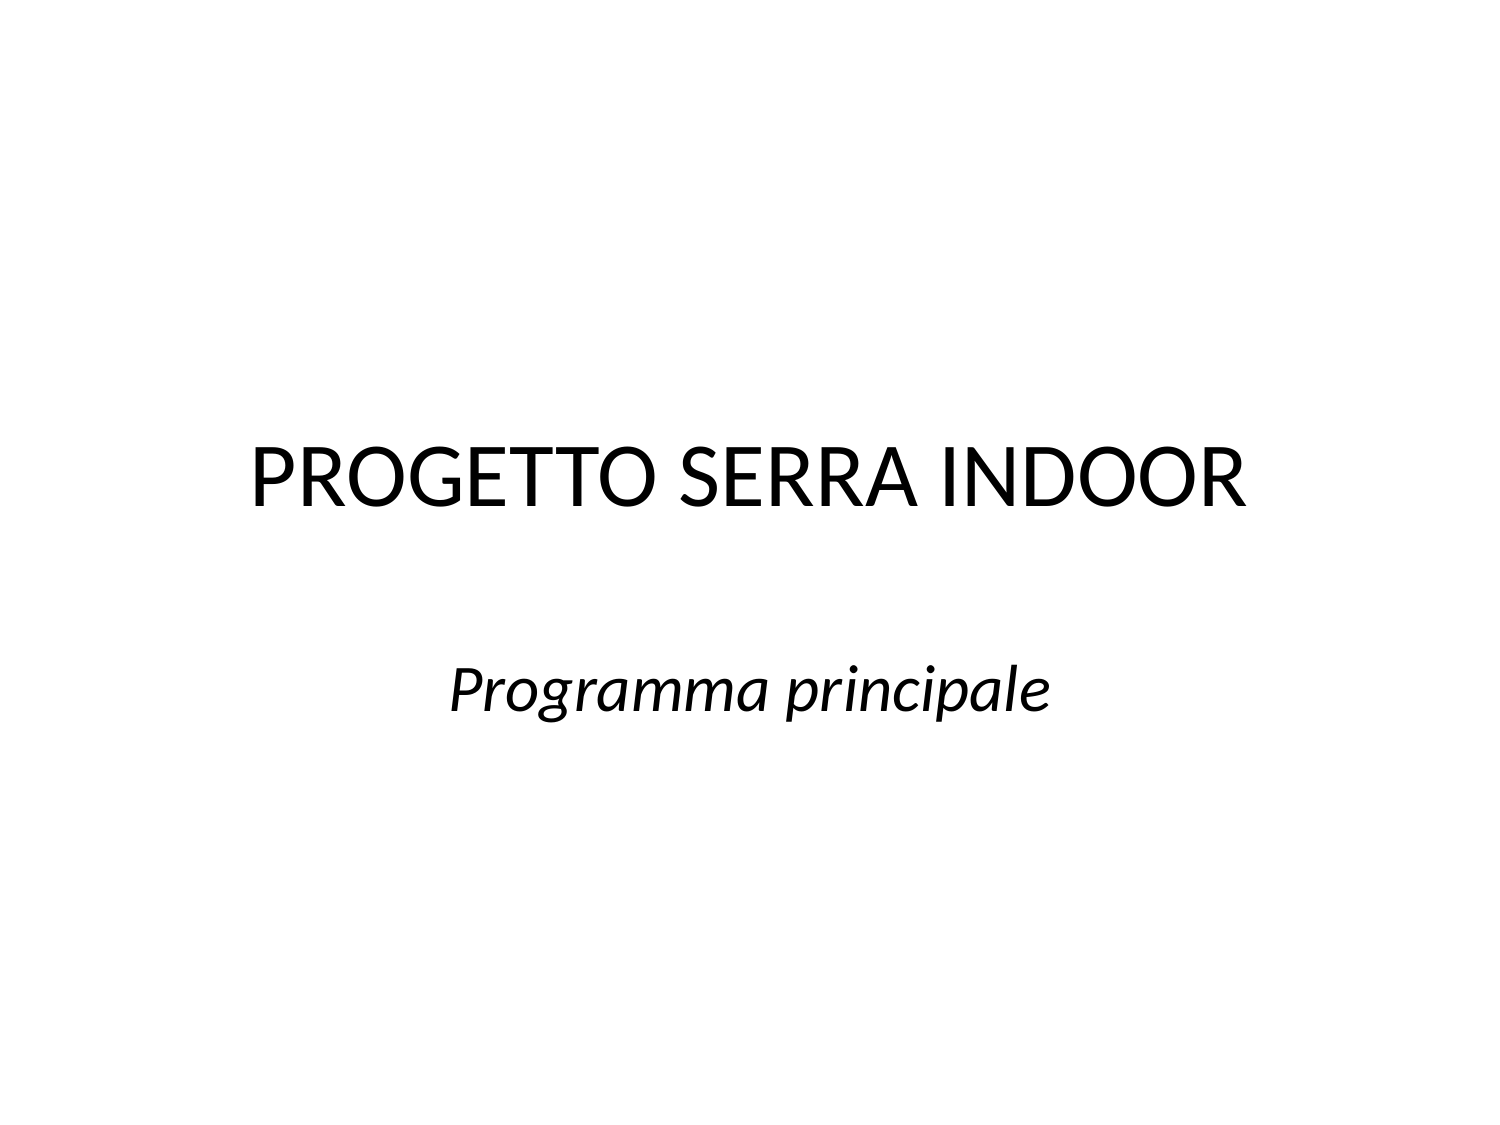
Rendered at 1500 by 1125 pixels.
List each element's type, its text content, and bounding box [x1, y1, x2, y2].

subtitle Programma principale [225, 637, 1275, 925]
title PROGETTO SERRA INDOOR [112, 349, 1388, 591]
